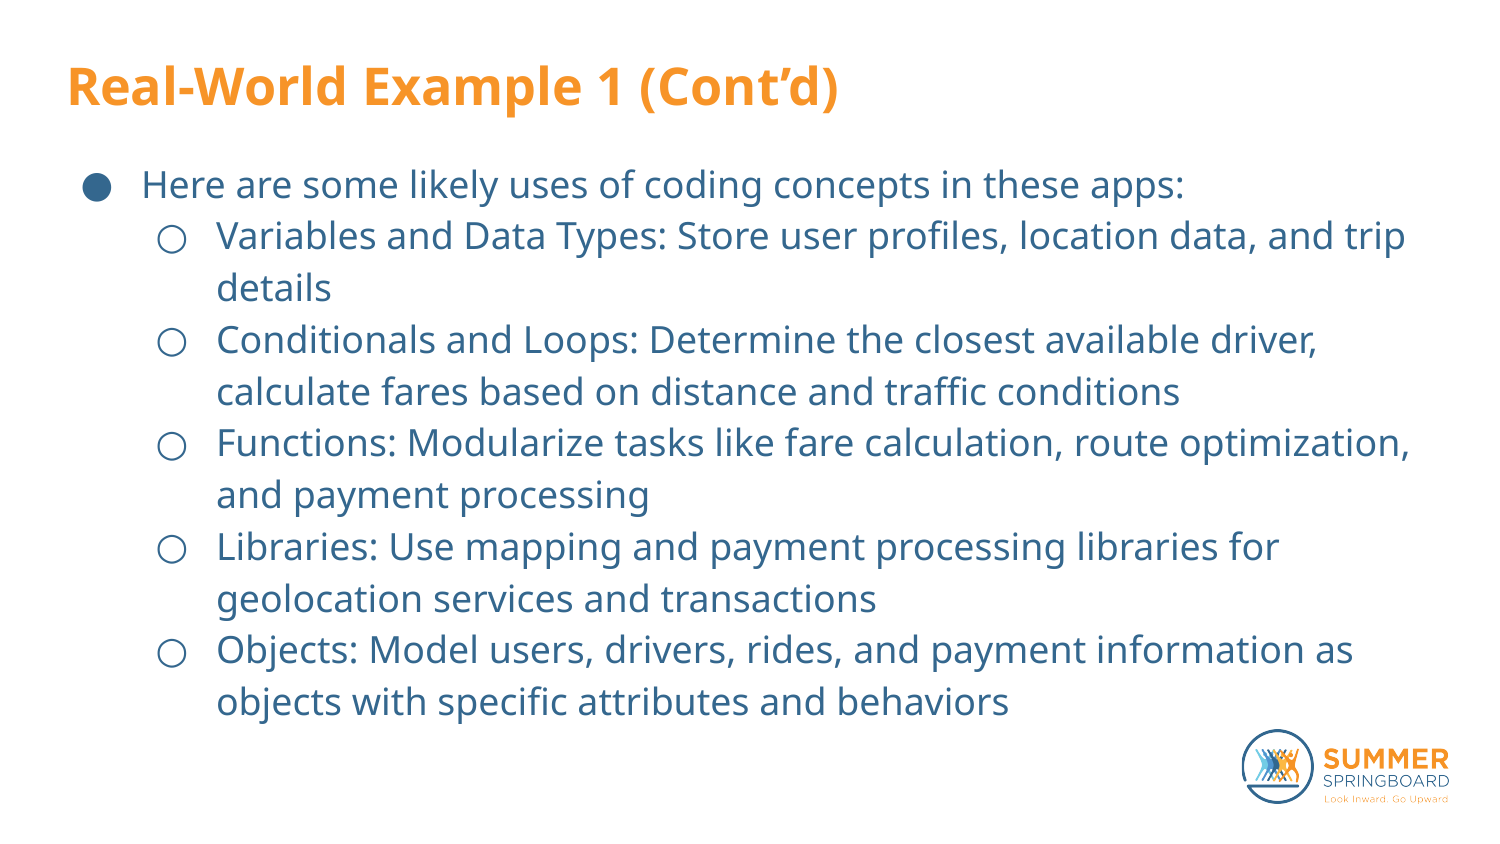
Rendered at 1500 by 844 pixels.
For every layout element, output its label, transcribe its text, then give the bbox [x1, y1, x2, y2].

list Here are some likely uses of coding concepts in these apps: Variables and Data Types: Store user profiles, location data, and trip details Conditionals and Loops: Determine the closest available driver, calculate fares based on distance and traffic conditions Functions: Modularize tasks like fare calculation, route optimization, and payment processing Libraries: Use mapping and payment processing libraries for geolocation services and transactions Objects: Model users, drivers, rides, and payment information as objects with specific attributes and behaviors [51, 139, 1449, 714]
title Real-World Example 1 (Cont’d) [51, 26, 1449, 139]
picture [1241, 729, 1449, 804]
